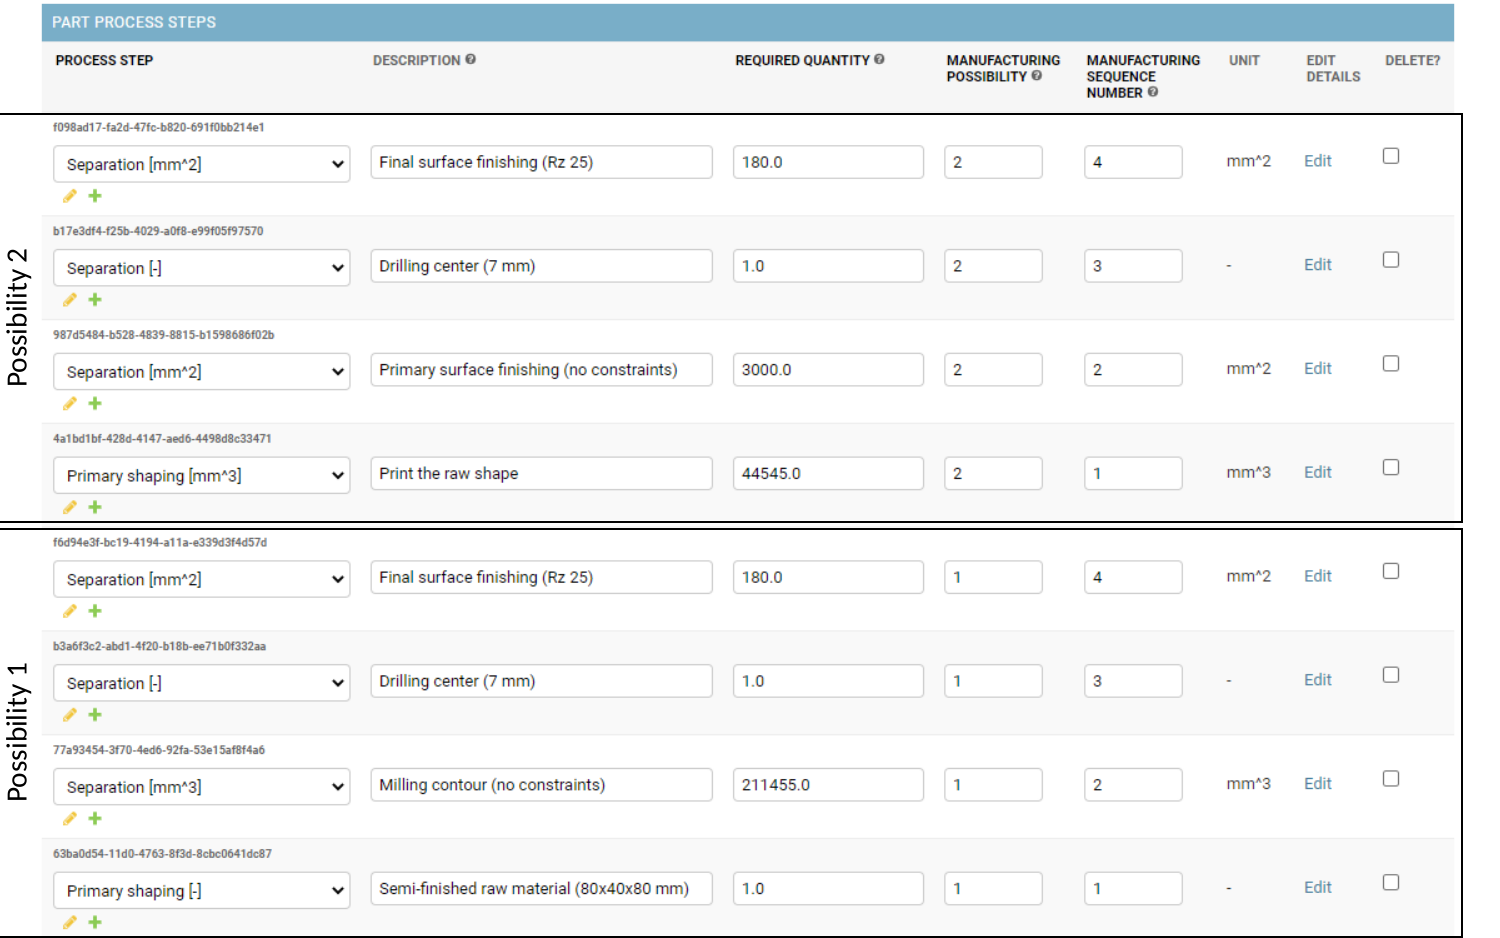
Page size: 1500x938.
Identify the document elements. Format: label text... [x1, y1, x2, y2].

text_box Possibility 1 [0, 528, 37, 938]
picture [37, 0, 1463, 938]
text_box Possibility 2 [0, 113, 37, 523]
